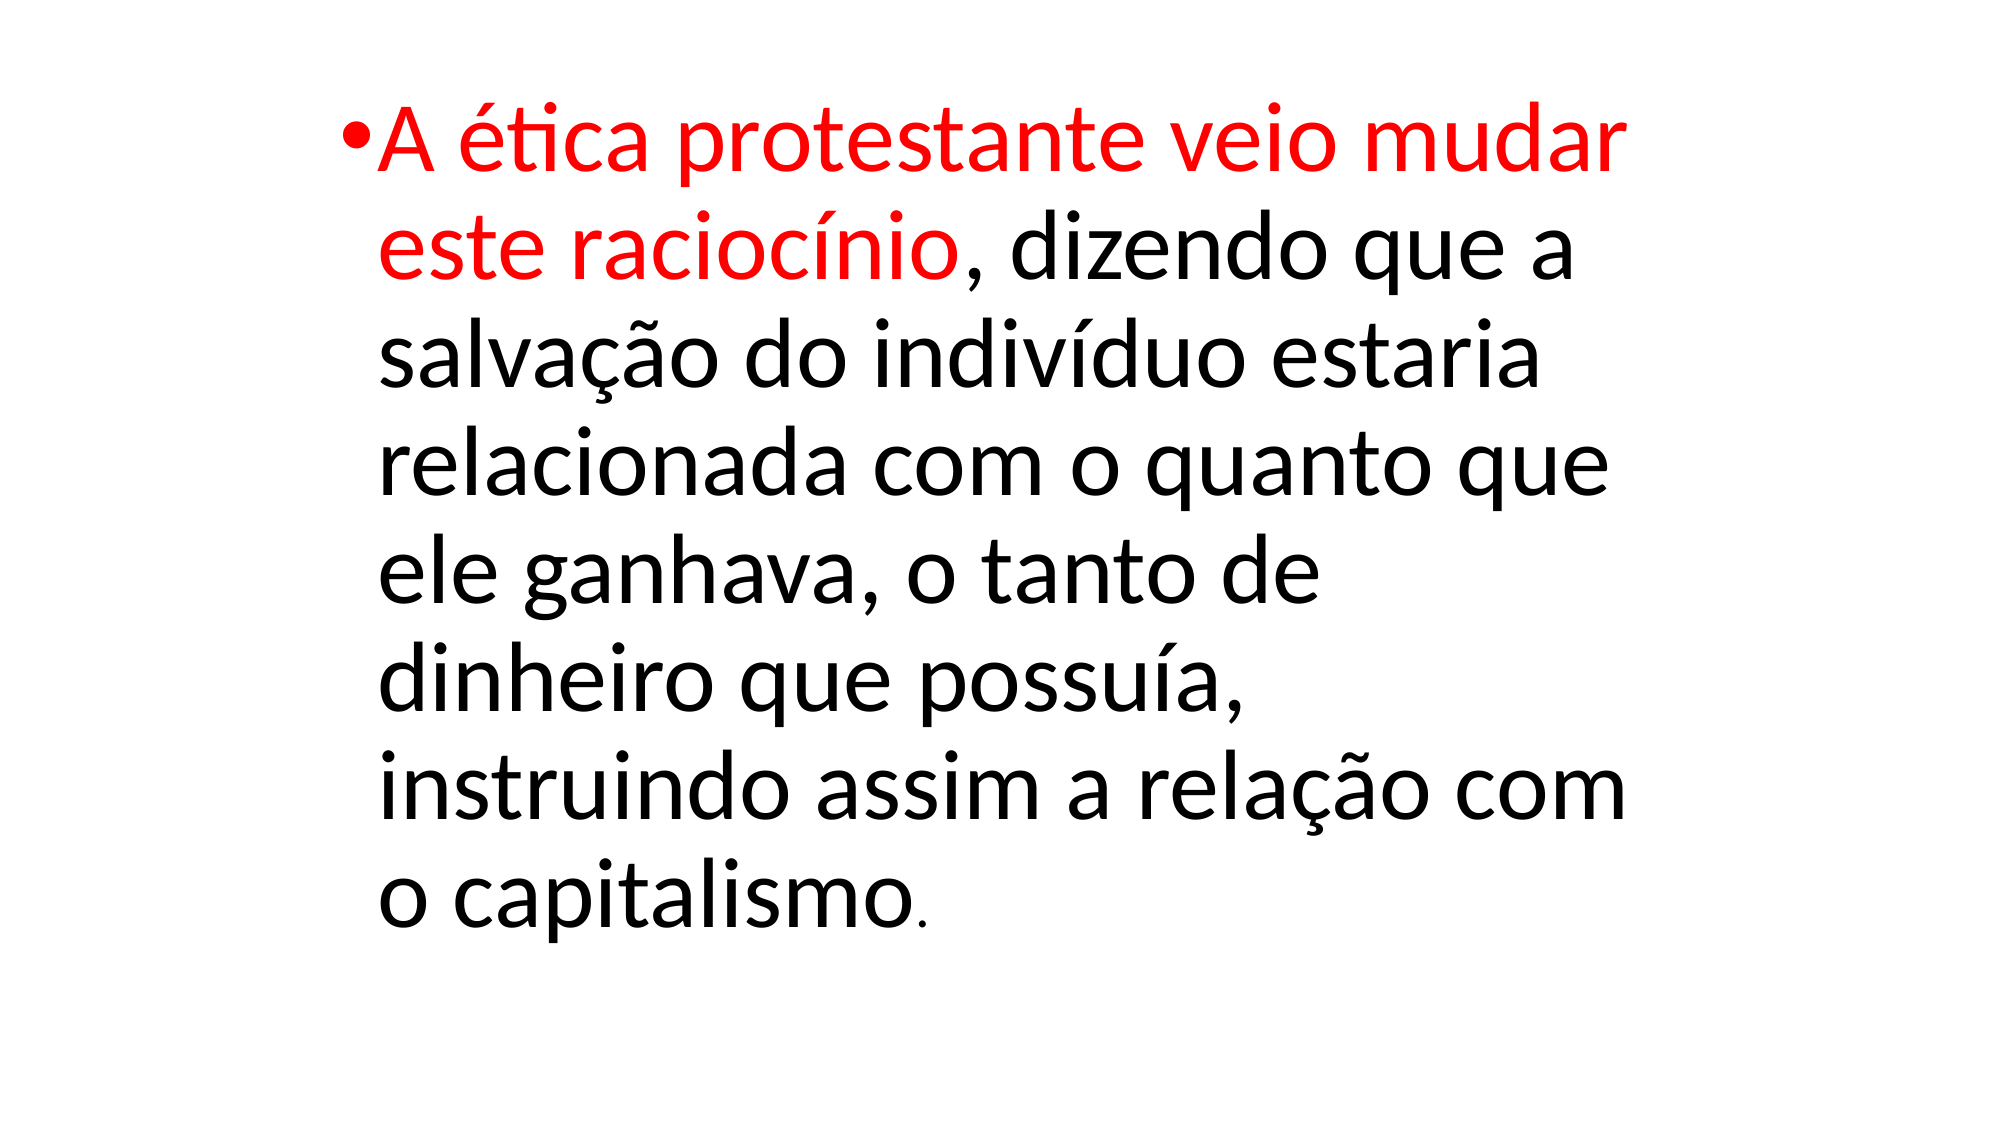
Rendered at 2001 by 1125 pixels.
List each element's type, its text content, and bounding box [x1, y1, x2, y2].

list A ética protestante veio mudar este raciocínio, dizendo que a salvação do indivíduo estaria relacionada com o quanto que ele ganhava, o tanto de dinheiro que possuía, instruindo assim a relação com o capitalismo. [324, 78, 1675, 1005]
